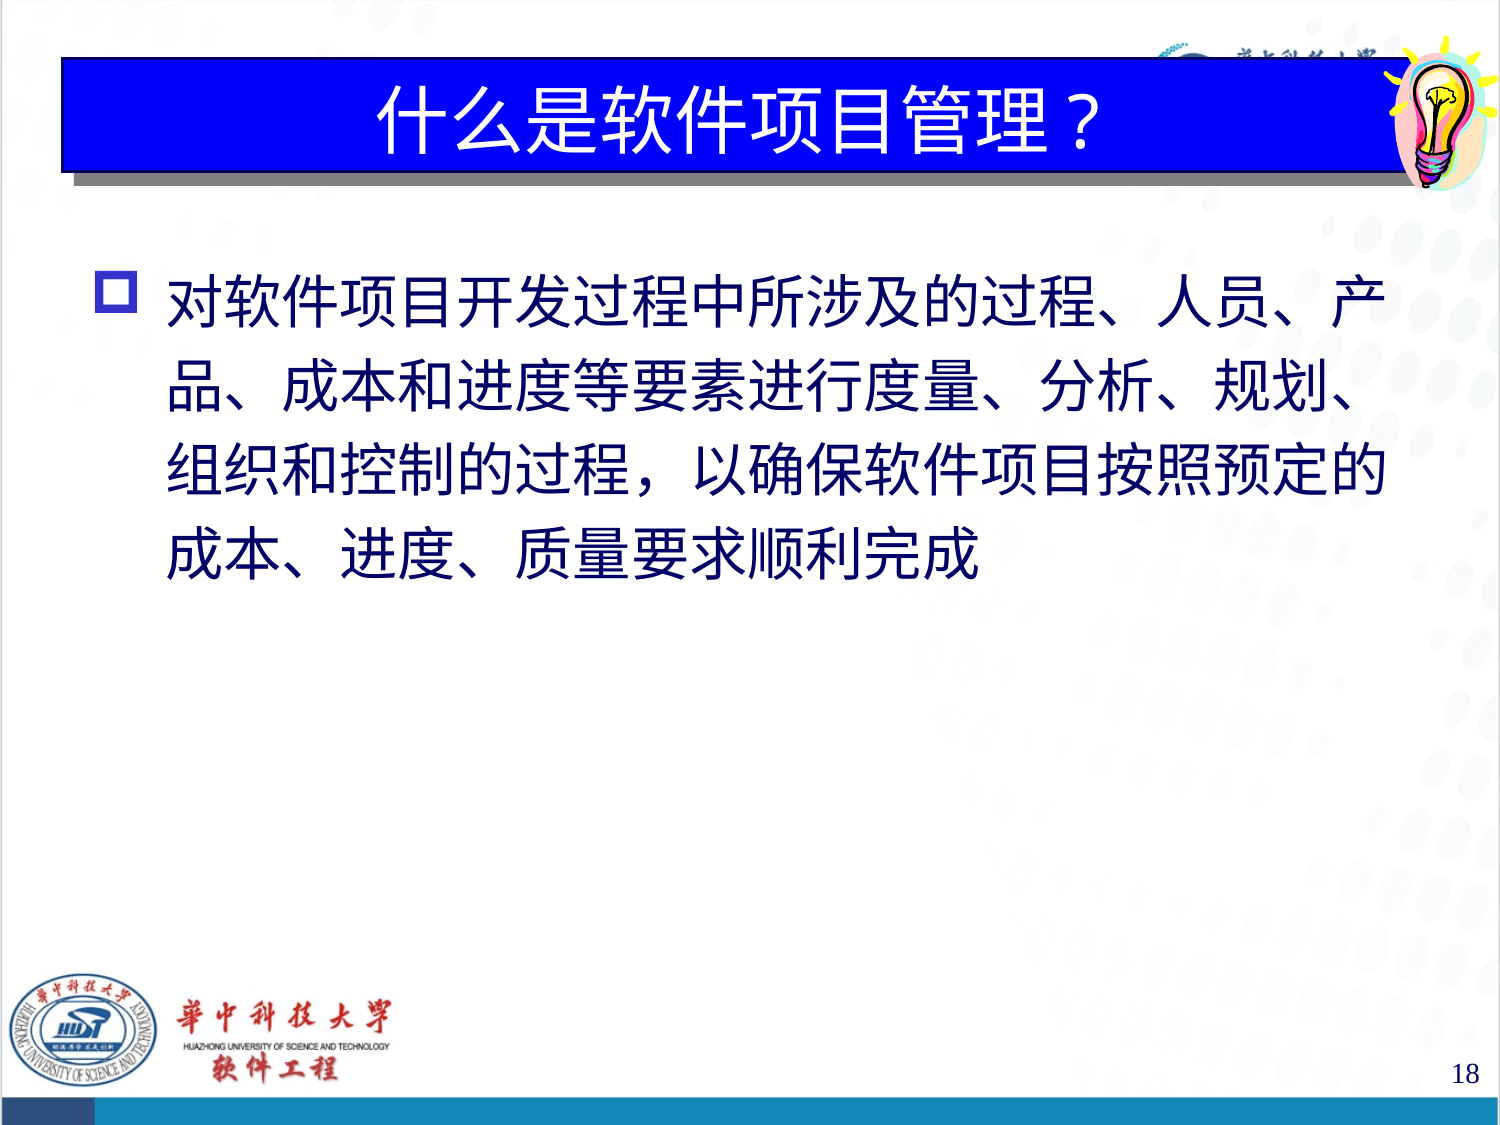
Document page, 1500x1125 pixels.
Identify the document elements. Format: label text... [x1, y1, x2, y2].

list 对软件项目开发过程中所涉及的过程、人员、产品、成本和进度等要素进行度量、分析、规划、组织和控制的过程，以确保软件项目按照预定的成本、进度、质量要求顺利完成 [75, 243, 1417, 1013]
title 什么是软件项目管理? [61, 57, 1377, 173]
text_box [150, 875, 1463, 1050]
slide_number 18 [1145, 1046, 1496, 1090]
picture [0, 0, 1500, 1125]
